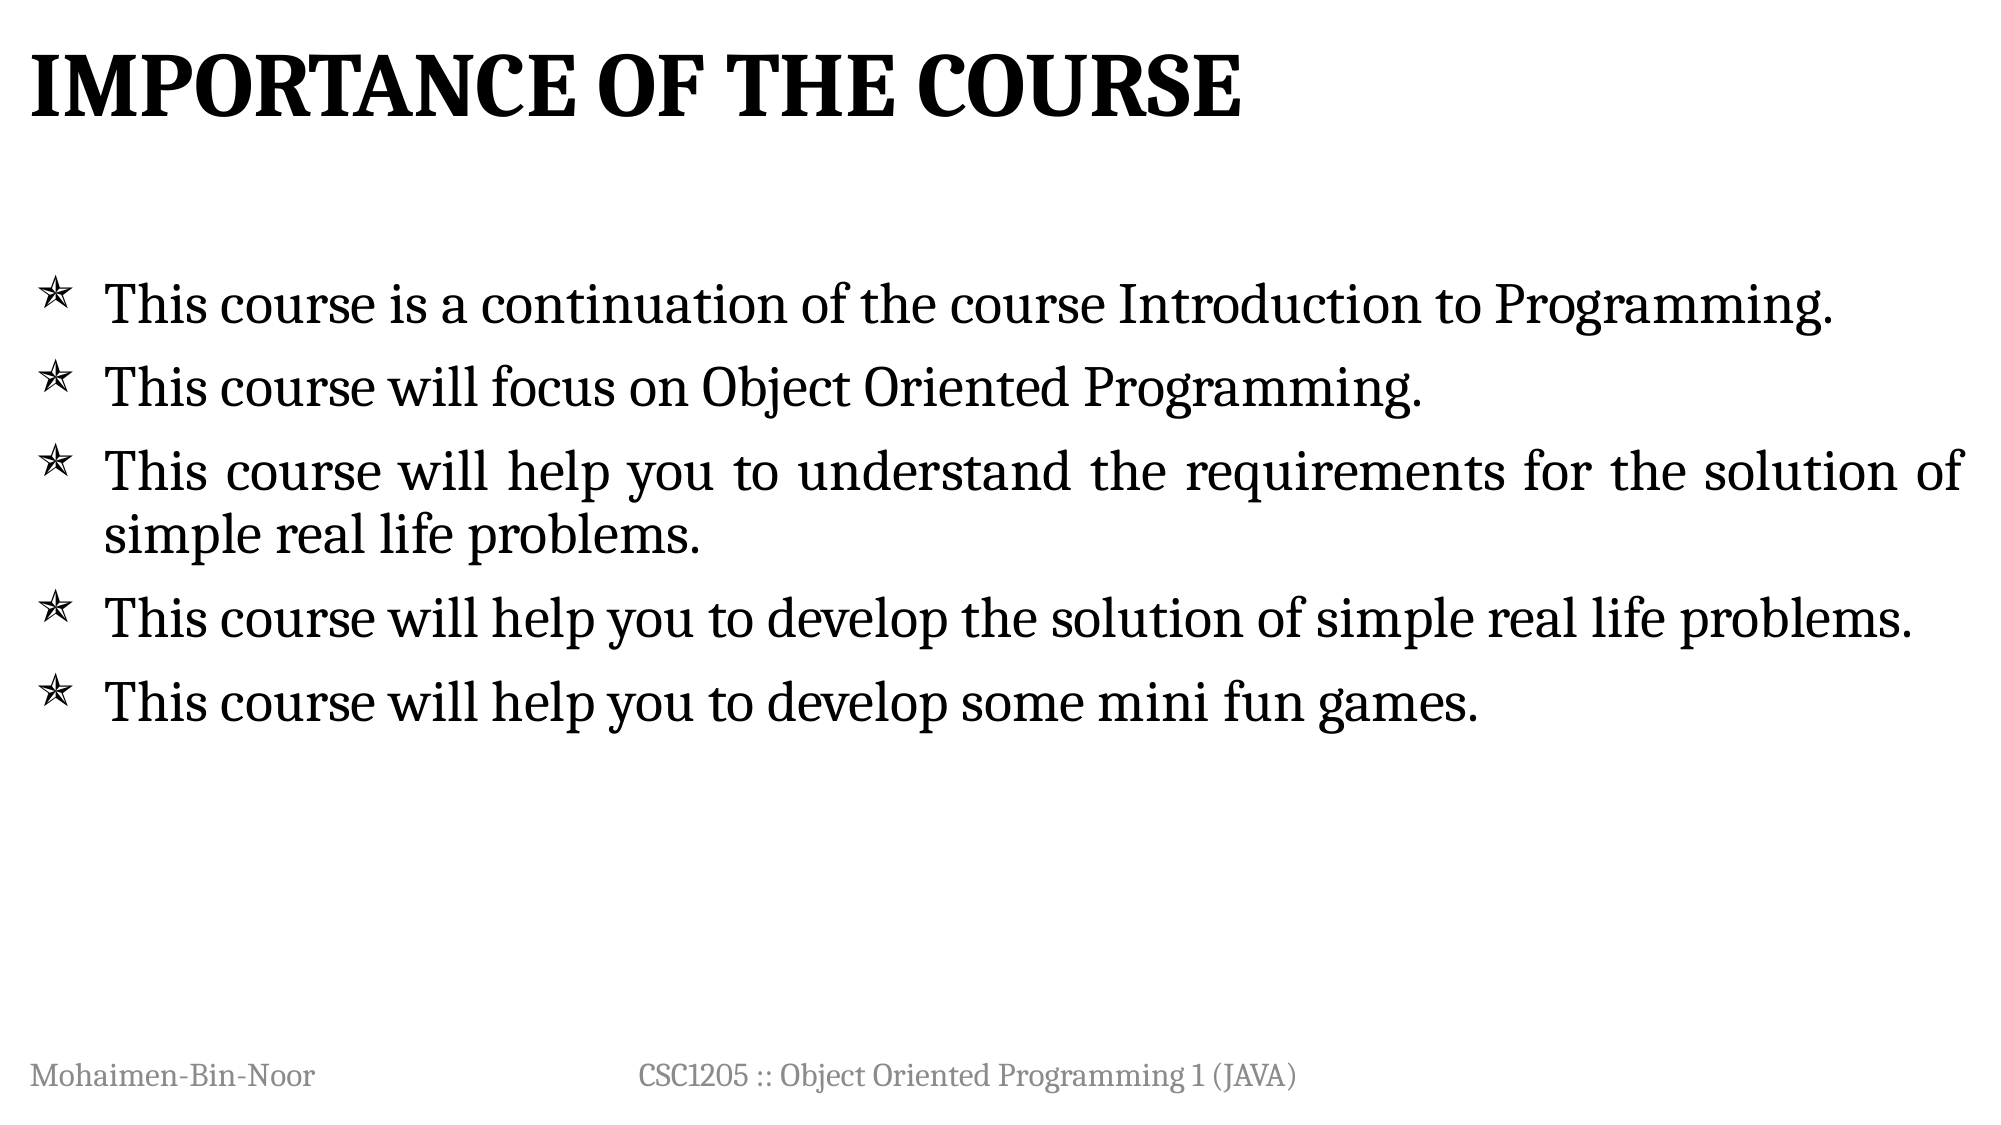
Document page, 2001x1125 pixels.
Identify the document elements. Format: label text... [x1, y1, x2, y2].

list This course is a continuation of the course Introduction to Programming. This course will focus on Object Oriented Programming. This course will help you to understand the requirements for the solution of simple real life problems. This course will help you to develop the solution of simple real life problems. This course will help you to develop some mini fun games. [14, 174, 1980, 1023]
slide_number Mohaimen-Bin-Noor [14, 1042, 425, 1103]
title Importance of the course [14, 16, 1980, 159]
footer CSC1205 :: Object Oriented Programming 1 (JAVA) [583, 1042, 1355, 1103]
